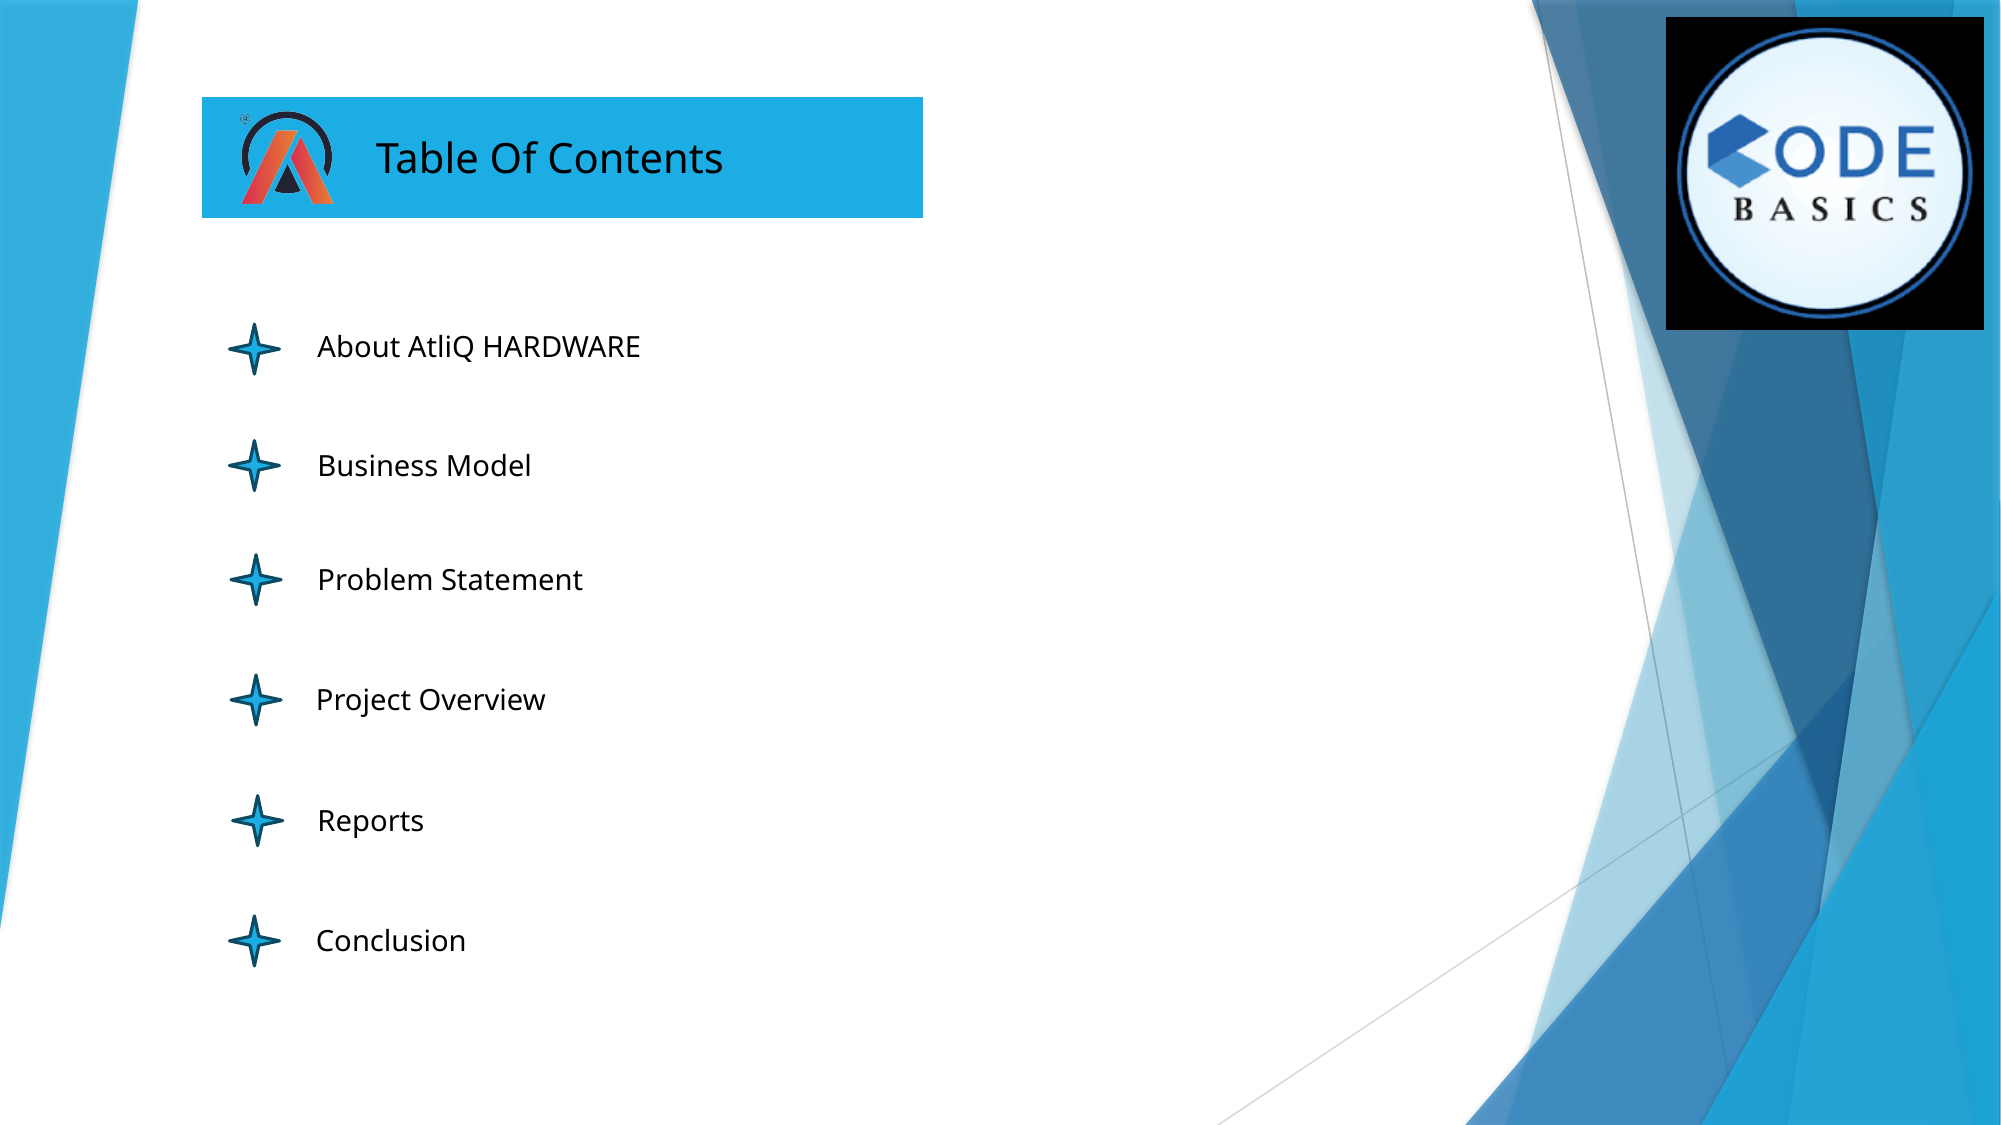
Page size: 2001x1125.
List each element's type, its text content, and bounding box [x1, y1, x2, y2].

text_box Problem Statement [302, 554, 755, 604]
text_box [231, 794, 285, 848]
text_box Reports [302, 795, 755, 845]
text_box [227, 438, 282, 493]
text_box About AtliQ HARDWARE [302, 320, 755, 371]
text_box [229, 673, 283, 727]
text_box Conclusion [301, 915, 754, 966]
text_box [229, 553, 283, 607]
picture [1665, 17, 1984, 331]
text_box Project Overview [301, 674, 754, 725]
text_box [198, 94, 926, 221]
text_box Business Model [302, 440, 755, 490]
text_box Table Of Contents [361, 124, 868, 190]
picture [237, 109, 336, 206]
text_box [227, 322, 282, 376]
text_box [227, 914, 282, 968]
